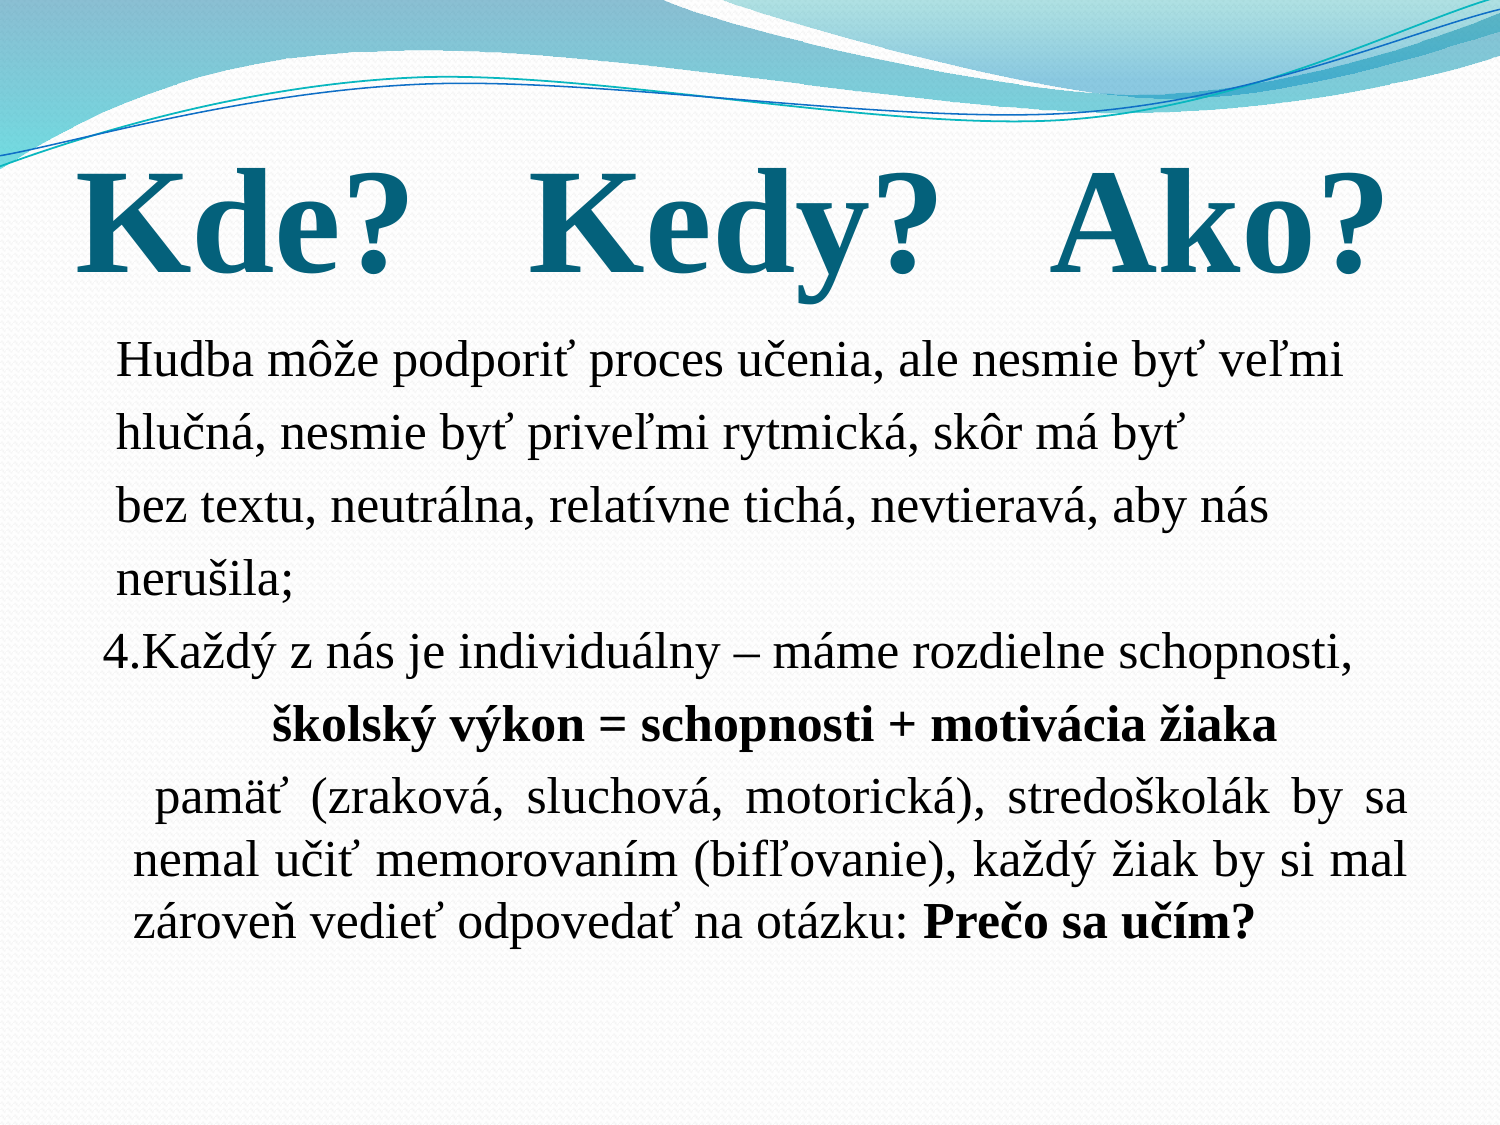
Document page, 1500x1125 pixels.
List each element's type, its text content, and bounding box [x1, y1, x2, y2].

list Hudba môže podporiť proces učenia, ale nesmie byť veľmi hlučná, nesmie byť priveľmi rytmická, skôr má byť bez textu, neutrálna, relatívne tichá, nevtieravá, aby nás nerušila; 4.Každý z nás je individuálny – máme rozdielne schopnosti, školský výkon = schopnosti + motivácia žiaka pamäť (zraková, sluchová, motorická), stredoškolák by sa nemal učiť memorovaním (bifľovanie), každý žiak by si mal zároveň vedieť odpovedať na otázku: Prečo sa učím? [75, 317, 1425, 1038]
title Kde? Kedy? Ako? [75, 115, 1425, 303]
